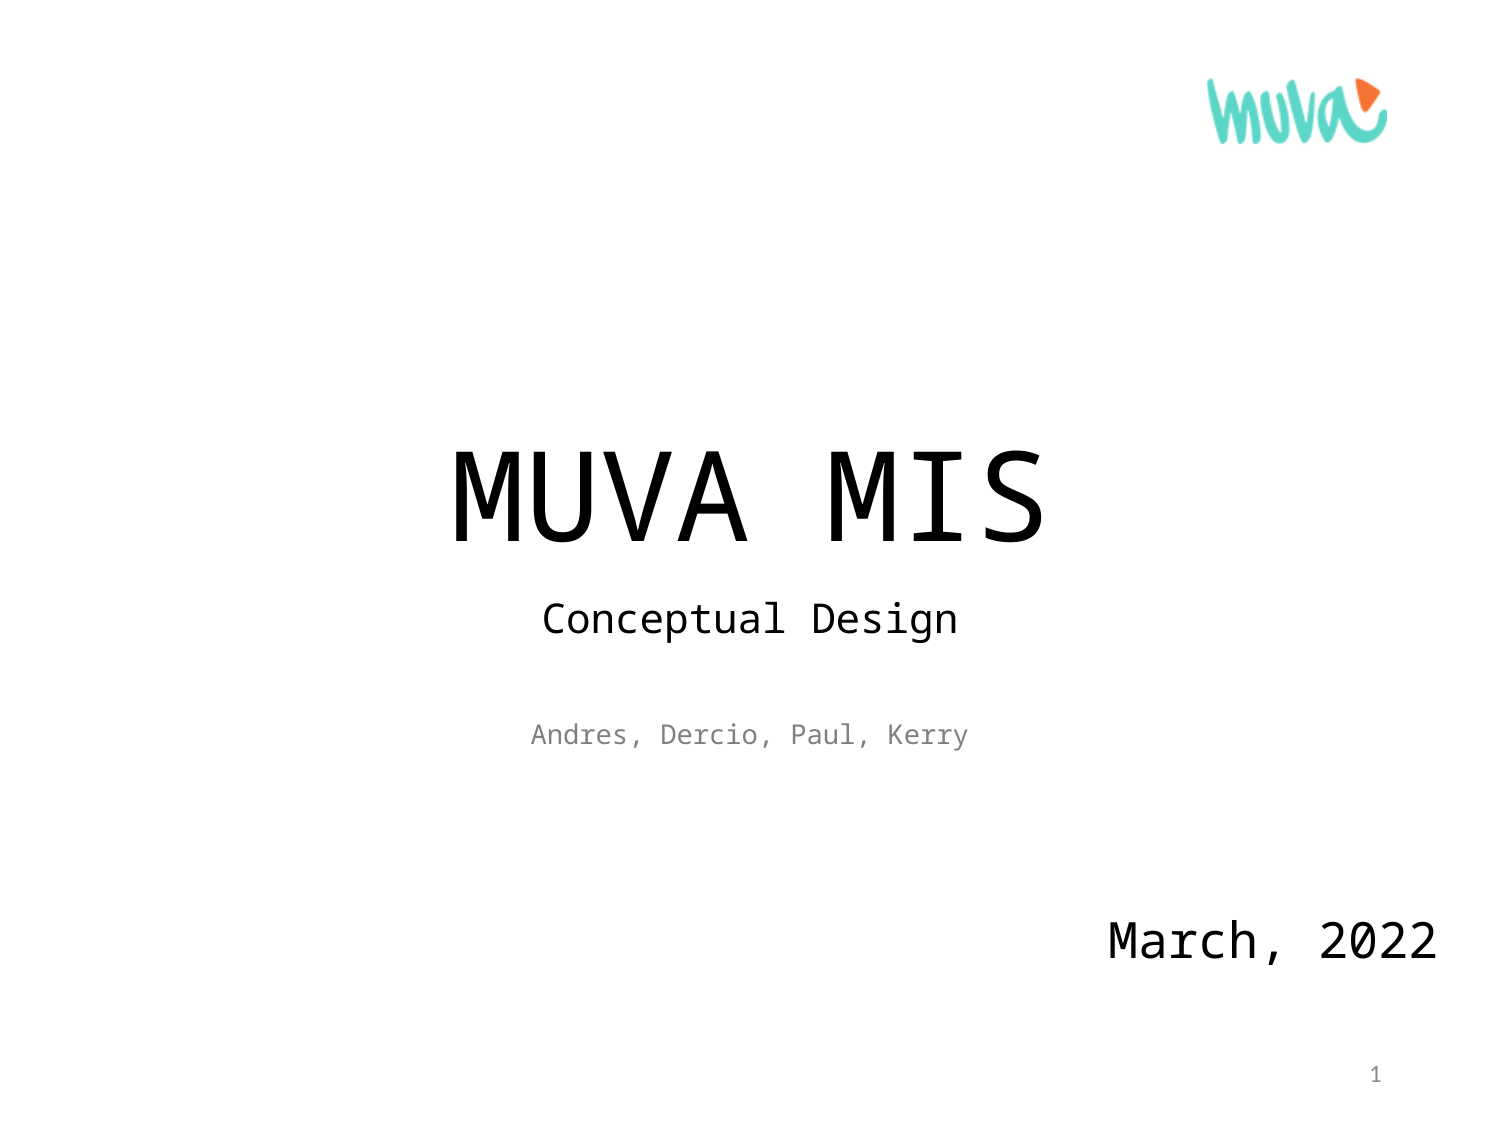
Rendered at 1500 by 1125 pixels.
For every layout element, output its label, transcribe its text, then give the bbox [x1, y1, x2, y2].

slide_number 1 [1059, 1042, 1397, 1103]
picture [1201, 69, 1397, 154]
title MUVA MIS [112, 184, 1388, 576]
text_box March, 2022 [516, 907, 1454, 1016]
subtitle Conceptual Design Andres, Dercio, Paul, Kerry [187, 590, 1313, 759]
